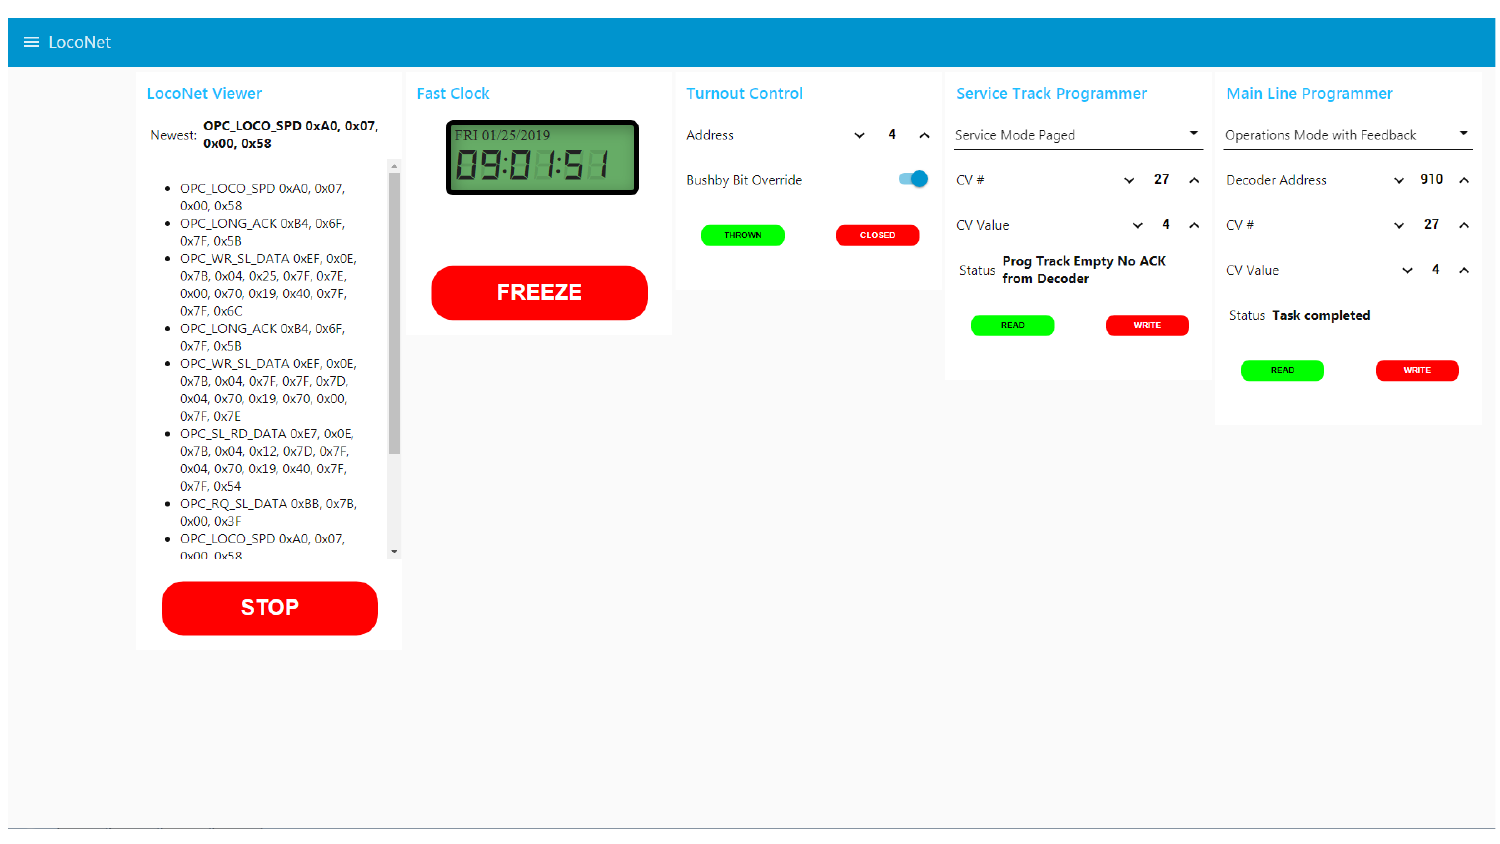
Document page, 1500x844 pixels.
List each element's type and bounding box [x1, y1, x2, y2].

picture [7, 68, 1496, 829]
